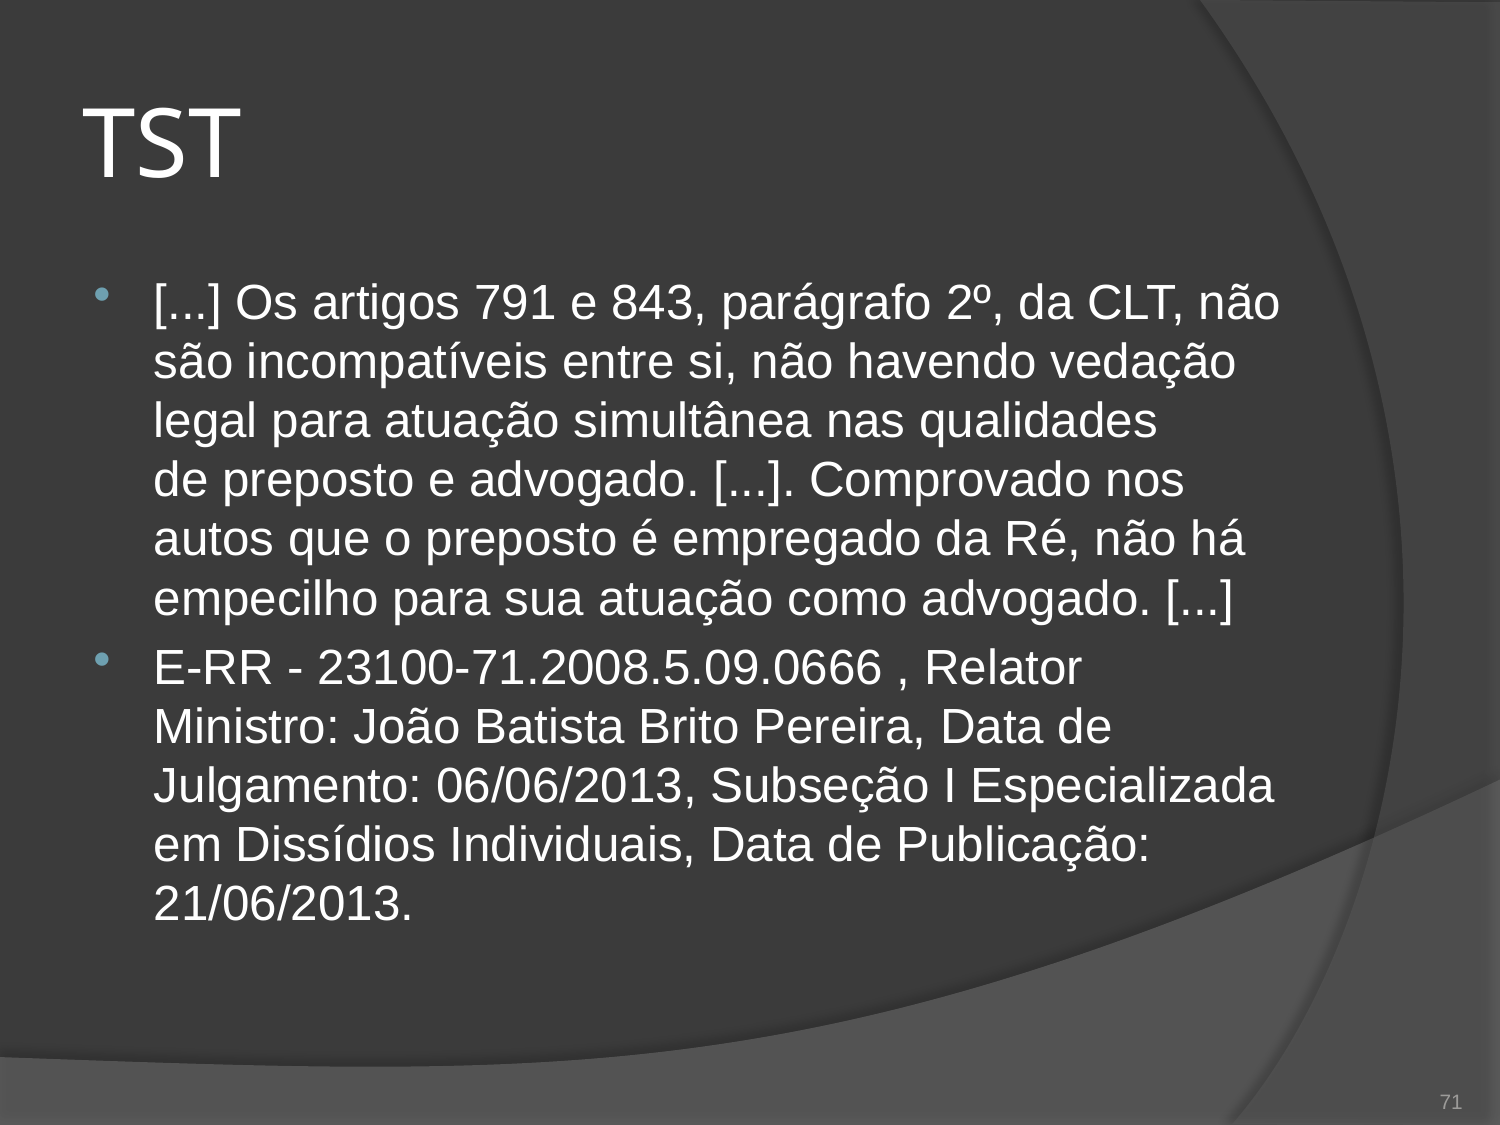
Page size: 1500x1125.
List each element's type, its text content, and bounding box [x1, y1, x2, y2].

title TST [75, 45, 1300, 233]
list [...] Os artigos 791 e 843, parágrafo 2º, da CLT, não são incompatíveis entre si, não havendo vedação legal para atuação simultânea nas qualidades de preposto e advogado. [...]. Comprovado nos autos que o preposto é empregado da Ré, não há empecilho para sua atuação como advogado. [...] E-RR - 23100-71.2008.5.09.0666 , Relator Ministro: João Batista Brito Pereira, Data de Julgamento: 06/06/2013, Subseção I Especializada em Dissídios Individuais, Data de Publicação: 21/06/2013. [75, 262, 1300, 1005]
slide_number 71 [1337, 1053, 1463, 1114]
